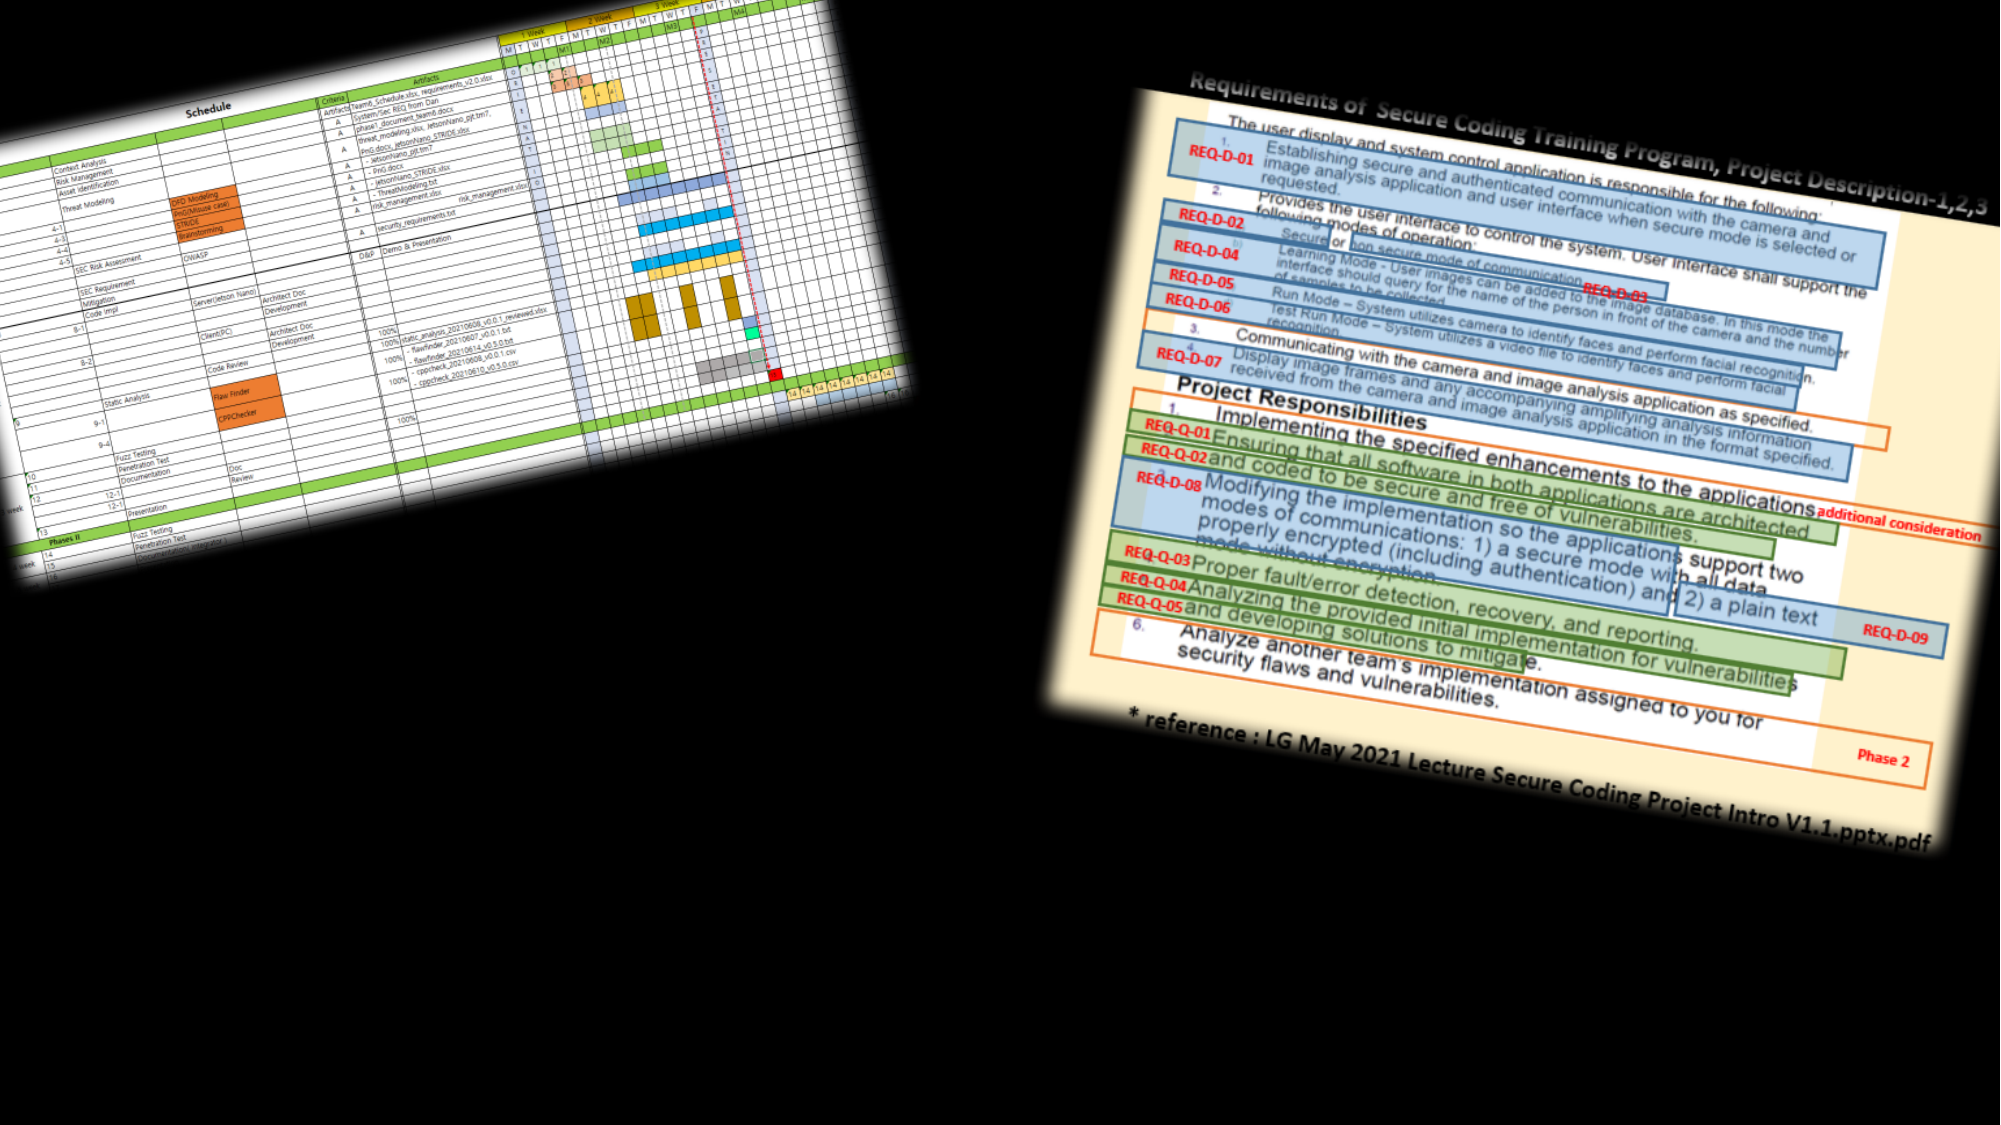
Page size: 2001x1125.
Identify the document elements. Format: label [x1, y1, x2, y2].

picture [0, 0, 911, 585]
picture [1043, 71, 2000, 851]
